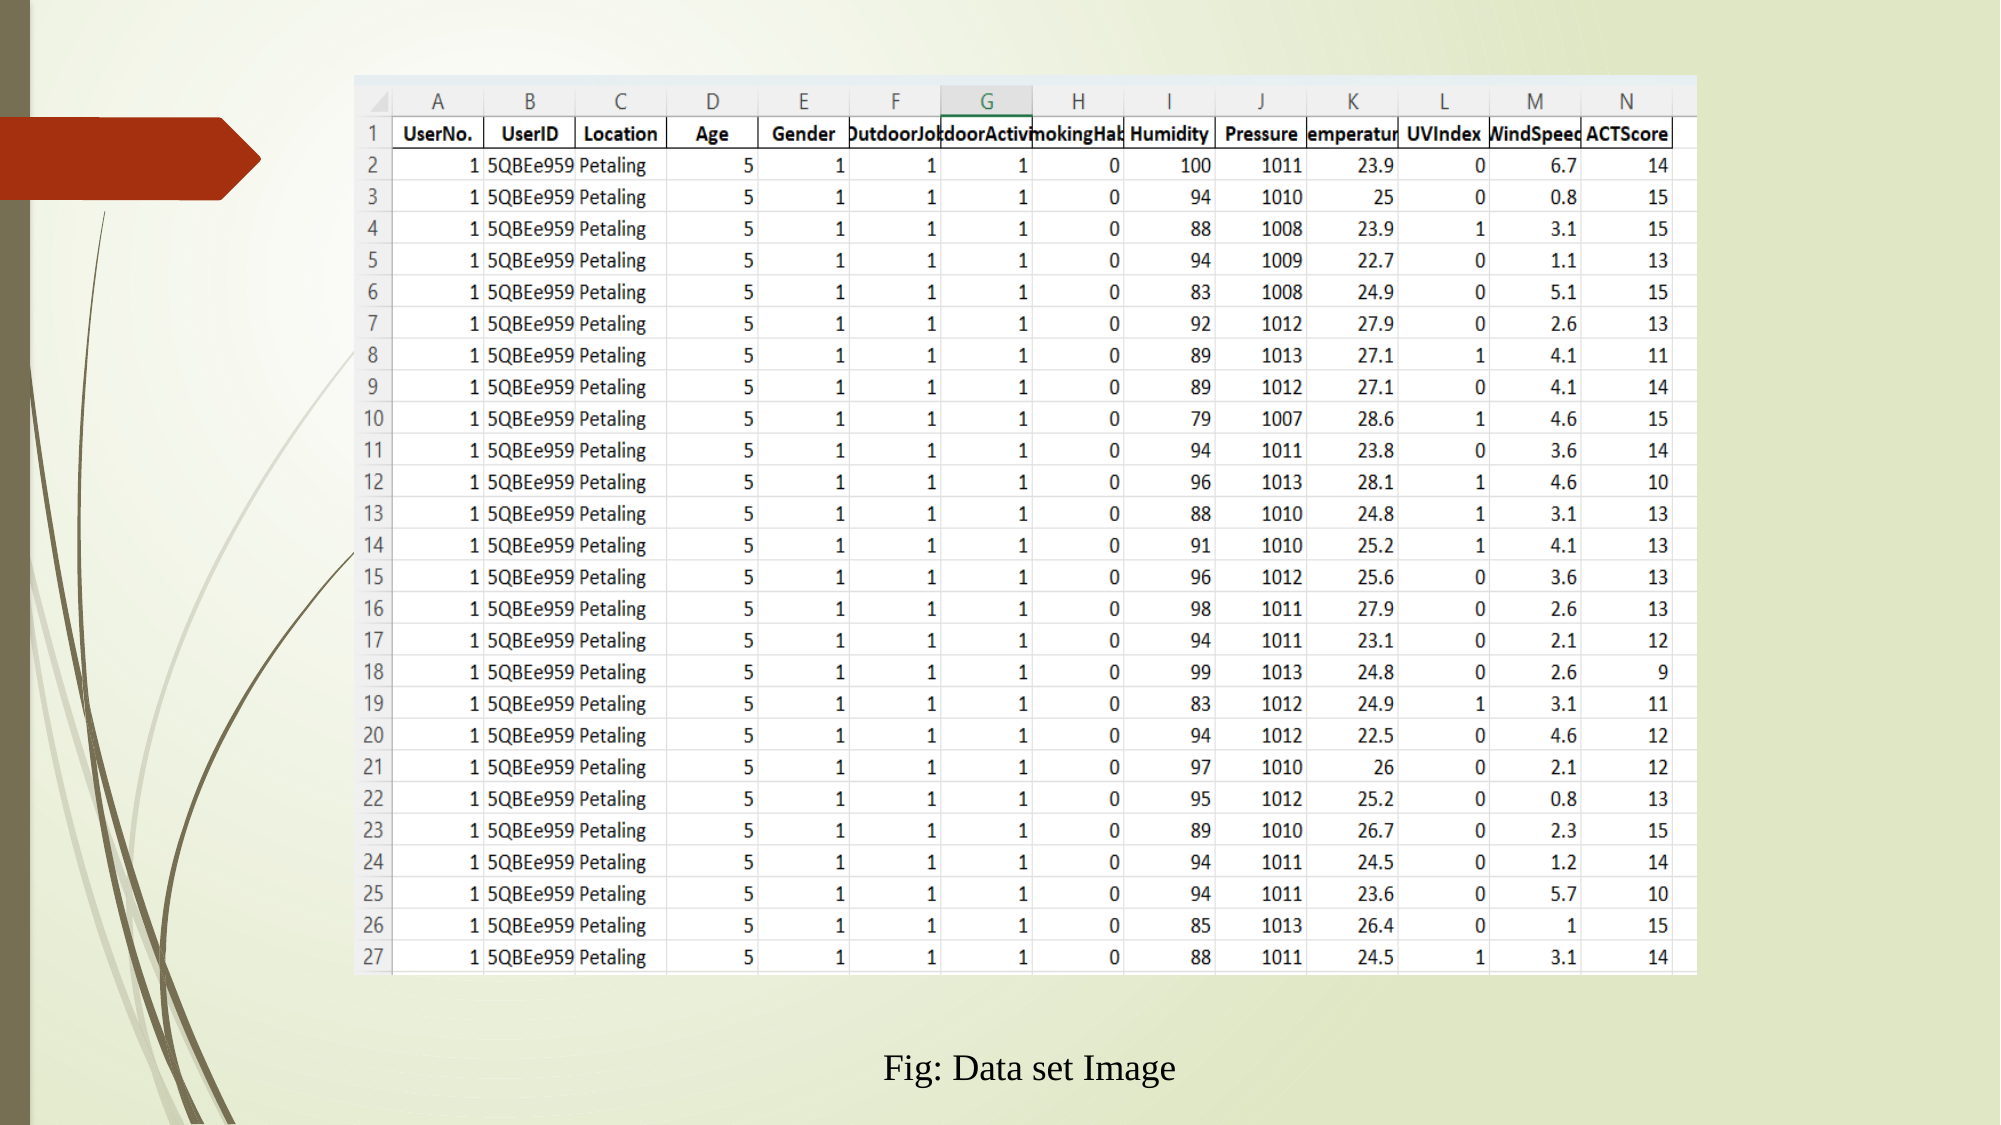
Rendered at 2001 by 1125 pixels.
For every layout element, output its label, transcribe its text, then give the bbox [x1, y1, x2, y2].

picture [354, 74, 1698, 975]
text_box Fig: Data set Image [735, 1038, 1295, 1097]
